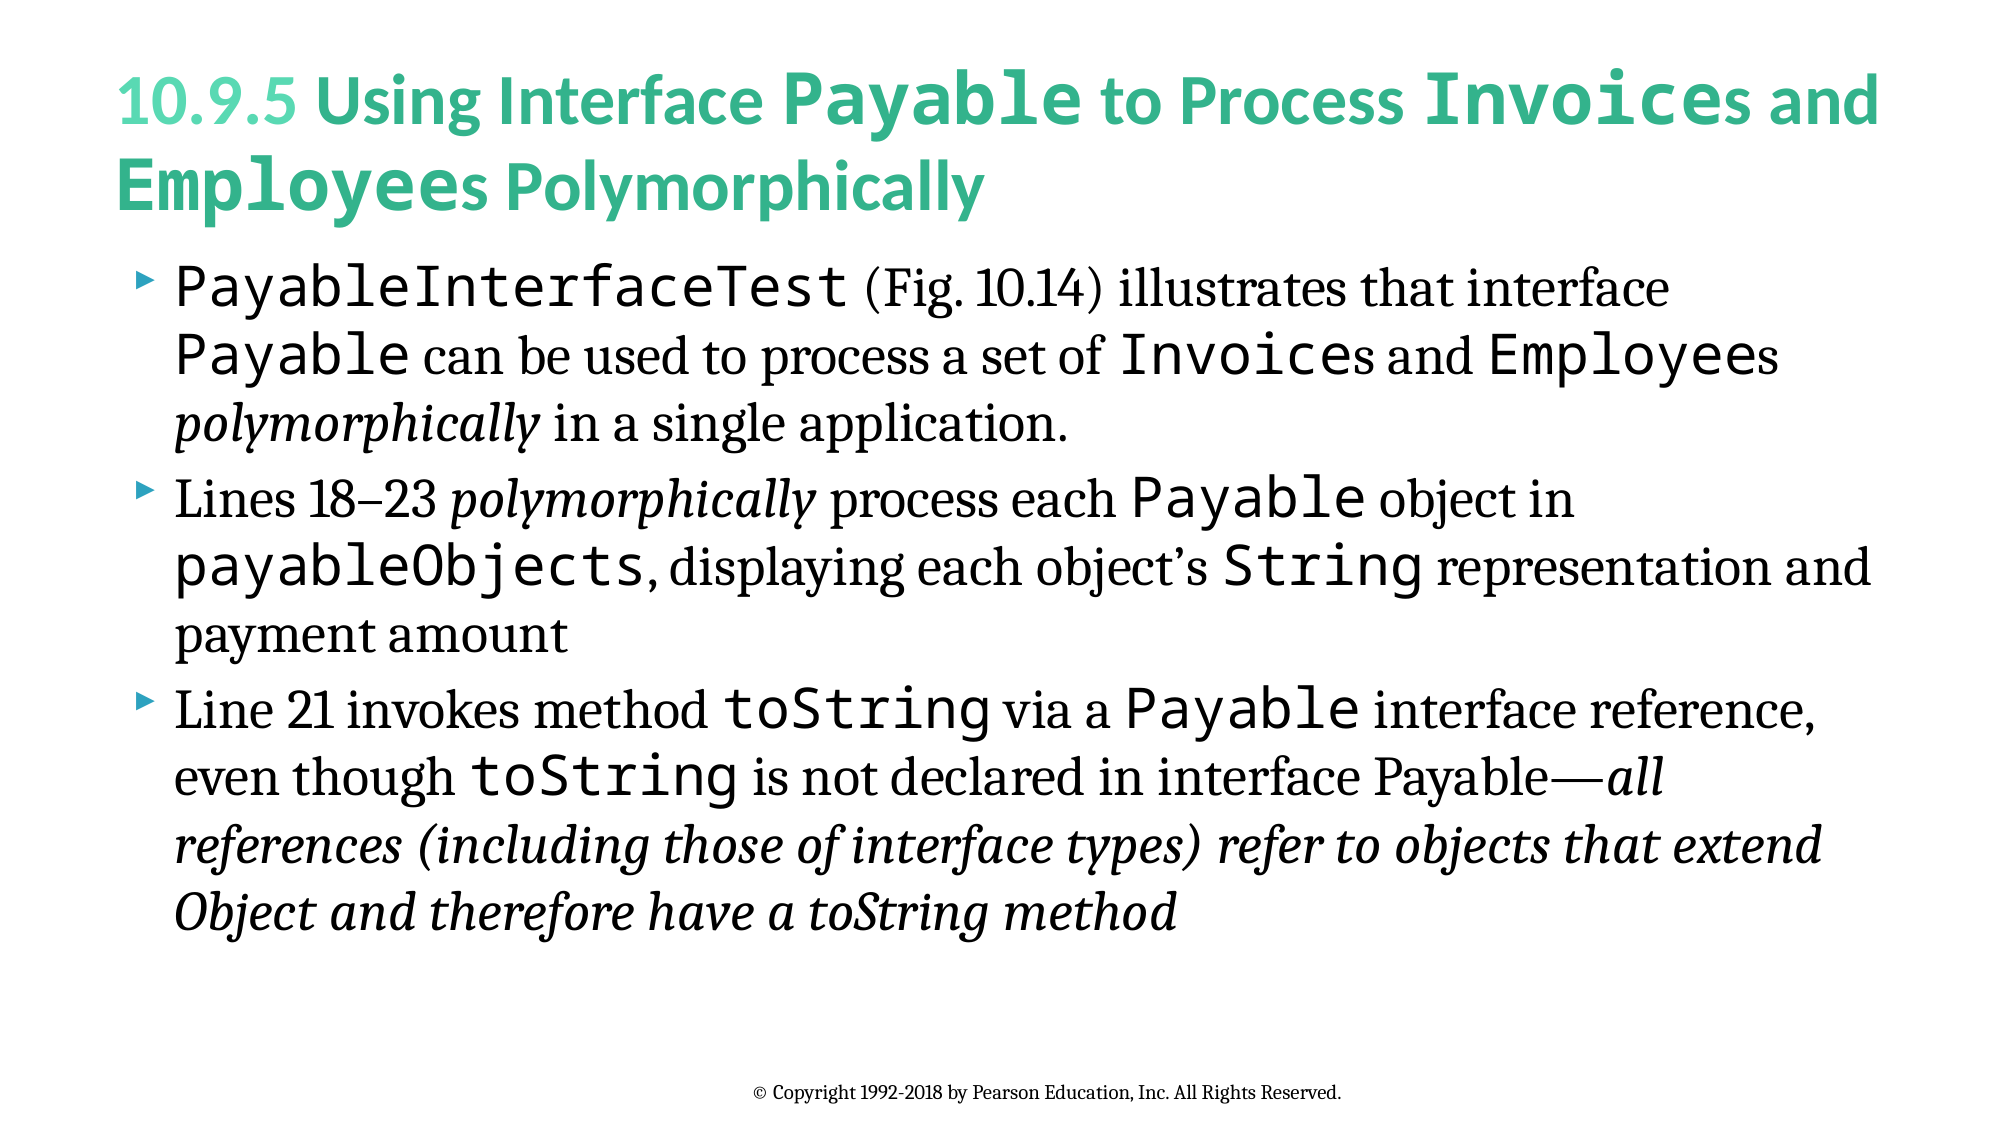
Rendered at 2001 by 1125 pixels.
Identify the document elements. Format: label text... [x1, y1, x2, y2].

footer © Copyright 1992-2018 by Pearson Education, Inc. All Rights Reserved. [736, 1051, 1892, 1112]
title 10.9.5 Using Interface Payable to Process Invoices and Employees Polymorphically [99, 45, 1900, 233]
list PayableInterfaceTest (Fig. 10.14) illustrates that interface Payable can be used to process a set of Invoices and Employees polymorphically in a single application. Lines 18–23 polymorphically process each Payable object in payableObjects, displaying each object’s String representation and payment amount Line 21 invokes method toString via a Payable interface reference, even though toString is not declared in interface Payable—all references (including those of interface types) refer to objects that extend Object and therefore have a toString method [99, 242, 1900, 986]
